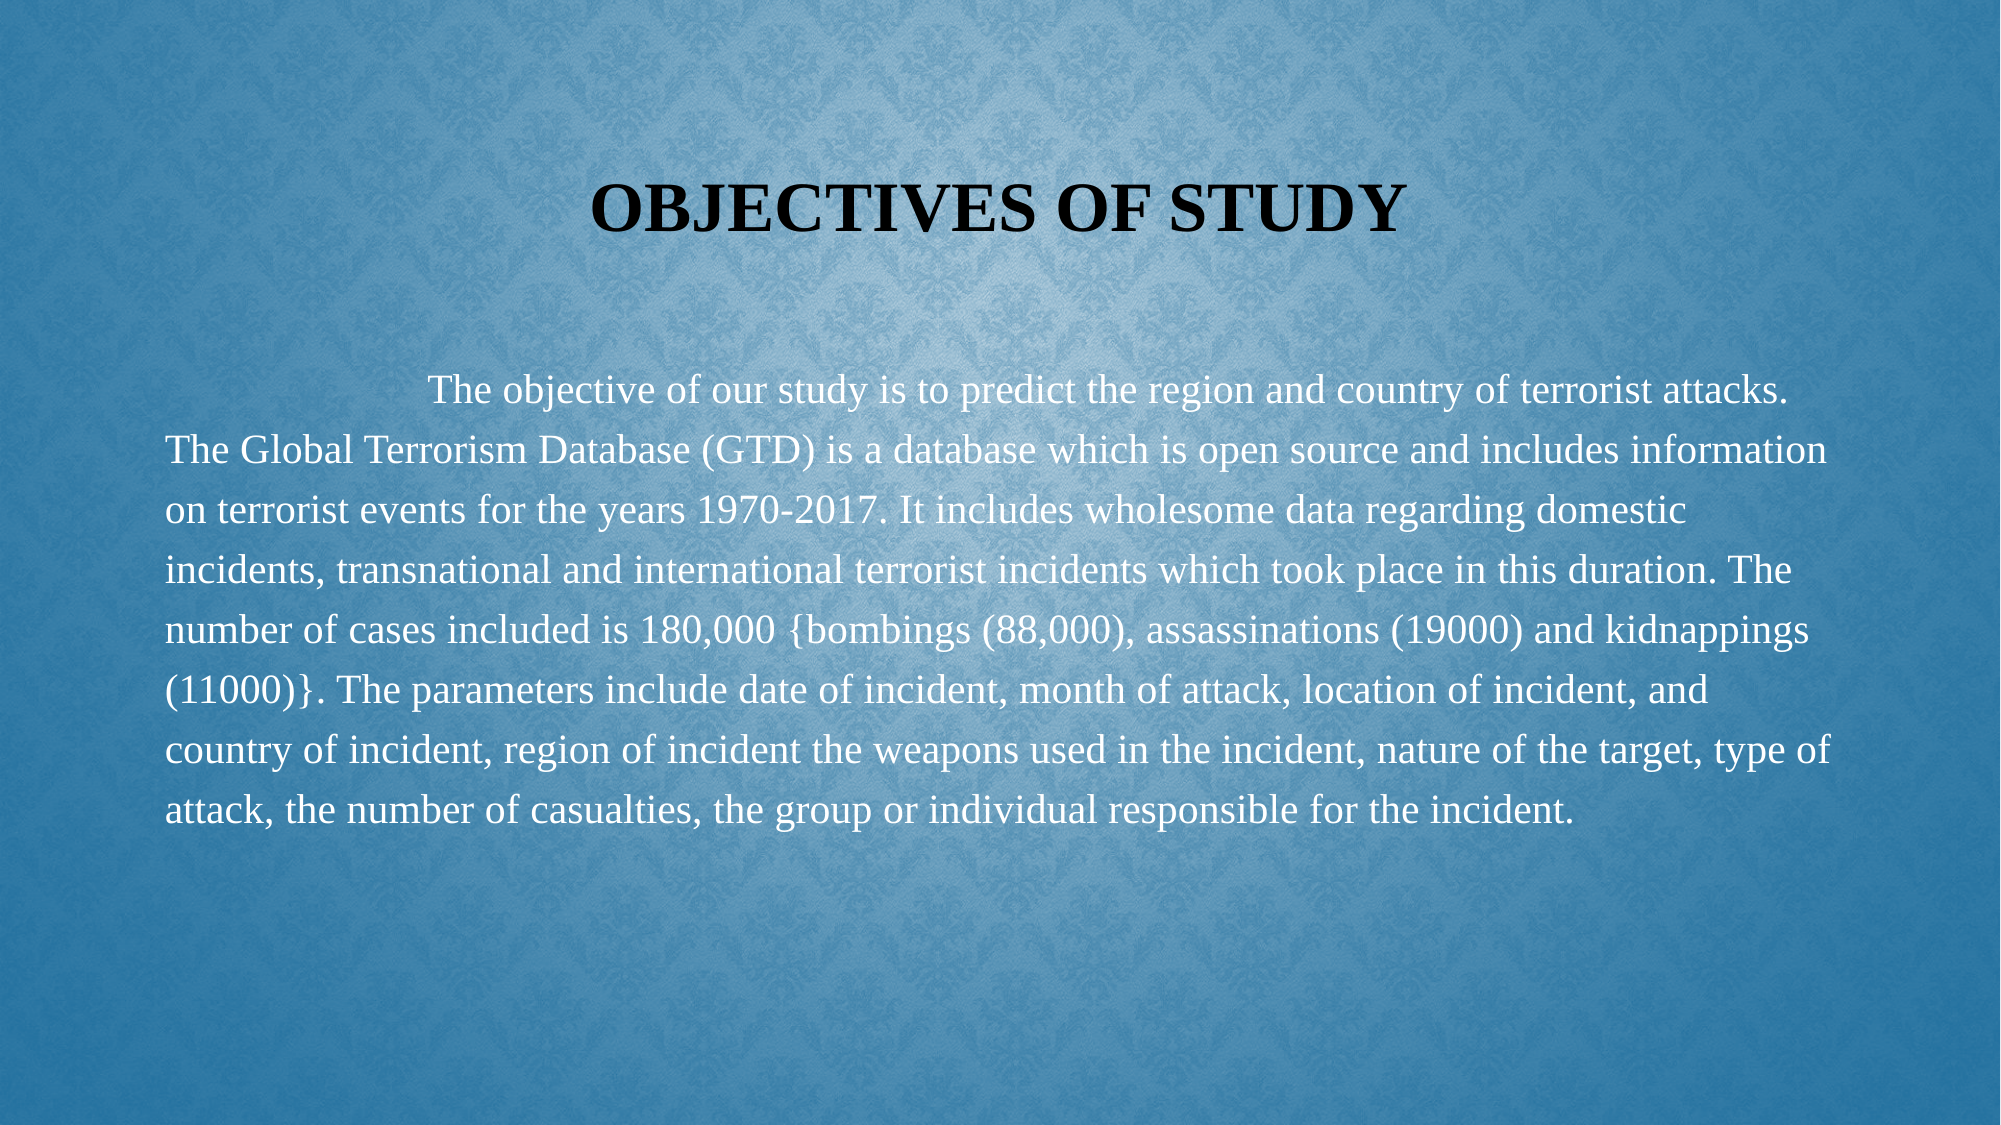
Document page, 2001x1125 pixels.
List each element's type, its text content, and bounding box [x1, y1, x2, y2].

list The objective of our study is to predict the region and country of terrorist attacks. The Global Terrorism Database (GTD) is a database which is open source and includes information on terrorist events for the years 1970-2017. It includes wholesome data regarding domestic incidents, transnational and international terrorist incidents which took place in this duration. The number of cases included is 180,000 {bombings (88,000), assassinations (19000) and kidnappings (11000)}. The parameters include date of incident, month of attack, location of incident, and country of incident, region of incident the weapons used in the incident, nature of the target, type of attack, the number of casualties, the group or individual responsible for the incident. [149, 343, 1849, 950]
title OBJECTIVES OF STUDY [149, 99, 1849, 318]
